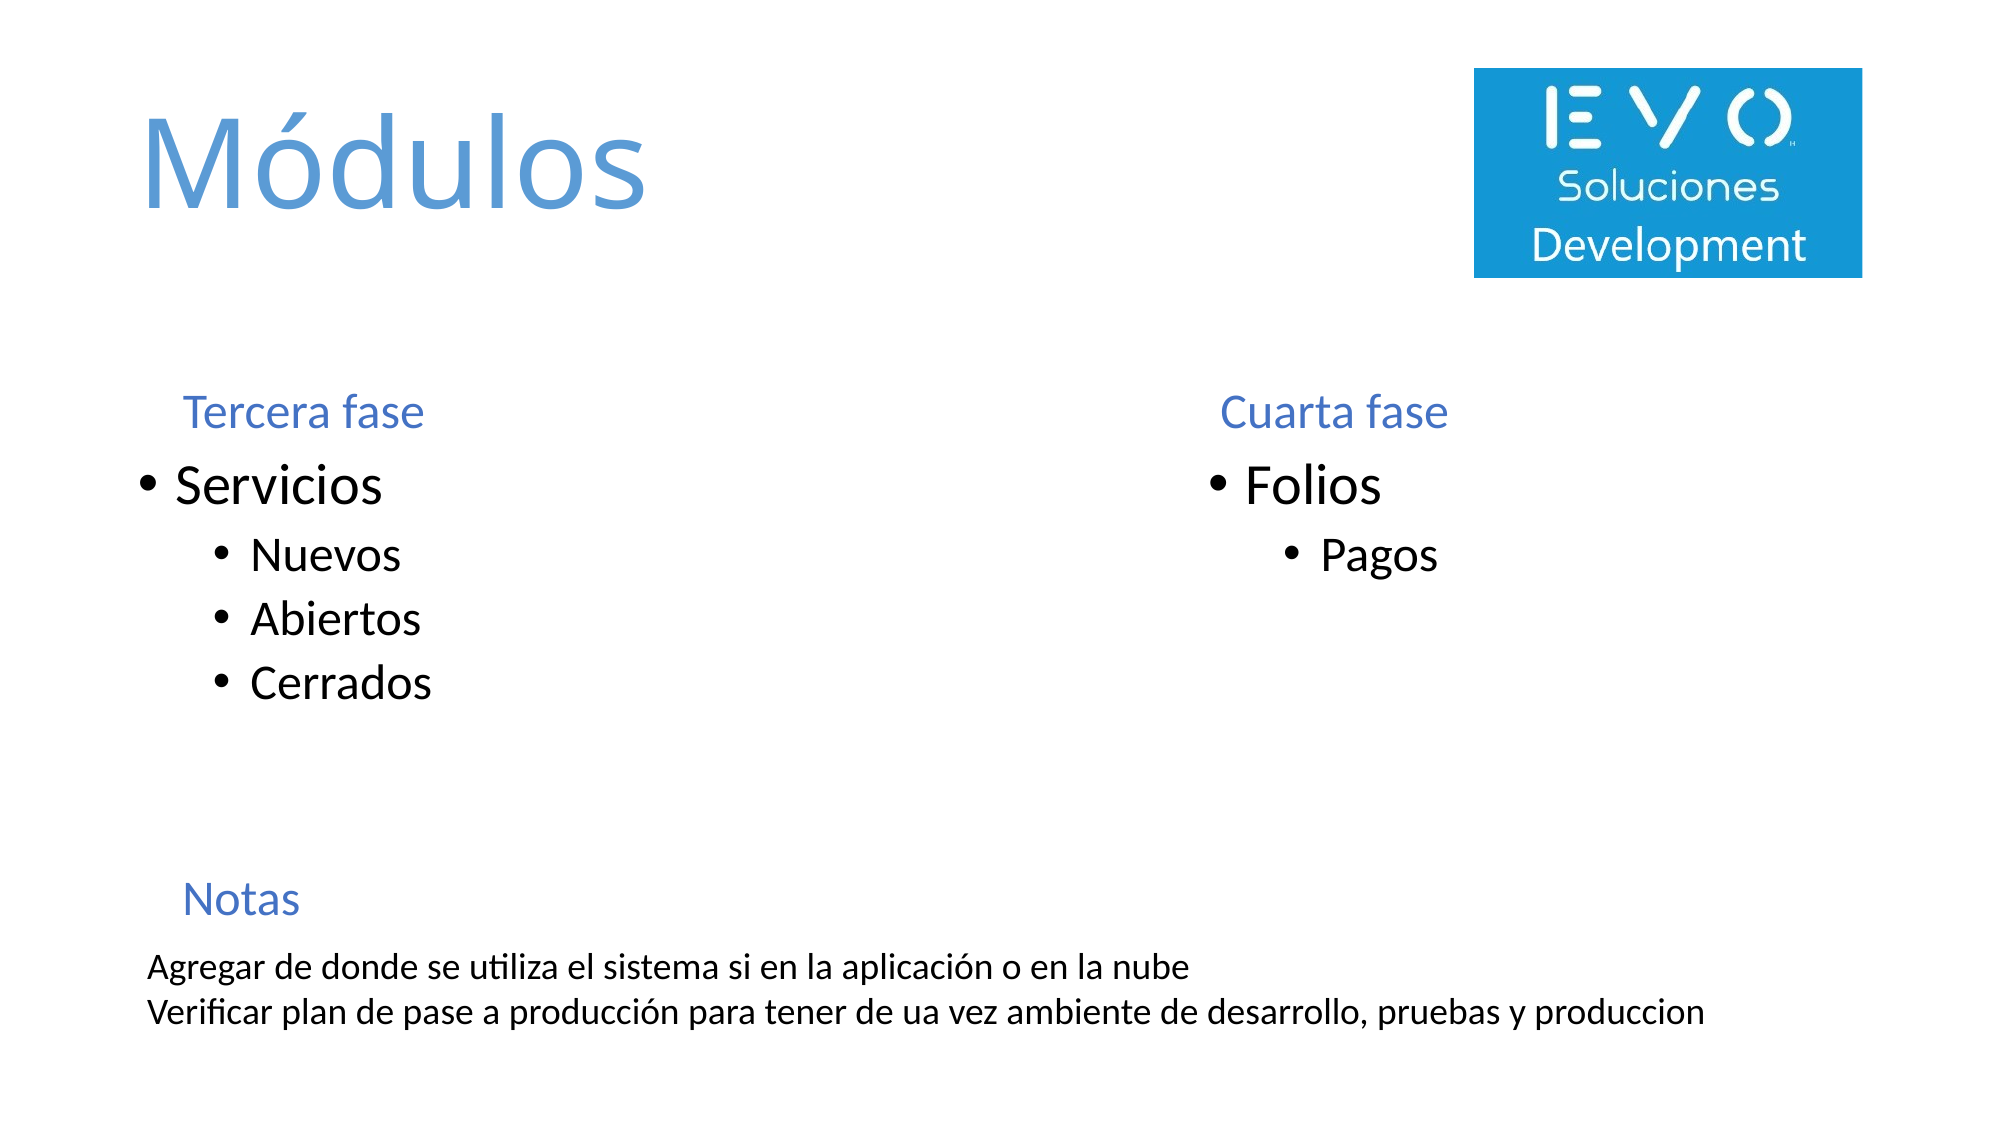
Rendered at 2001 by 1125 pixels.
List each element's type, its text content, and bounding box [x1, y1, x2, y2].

text_box Servicios Nuevos Abiertos Cerrados [122, 447, 807, 745]
text_box Notas [167, 858, 316, 934]
picture [1474, 68, 1863, 278]
text_box Agregar de donde se utiliza el sistema si en la aplicación o en la nube Verificar plan de pase a producción para tener de ua vez ambiente de desarrollo, pruebas y produccion [132, 934, 1723, 1039]
text_box Tercera fase [168, 371, 452, 447]
list Folios Pagos [1193, 447, 1878, 614]
text_box Cuarta fase [1205, 371, 1476, 447]
title Módulos [122, 59, 1863, 278]
